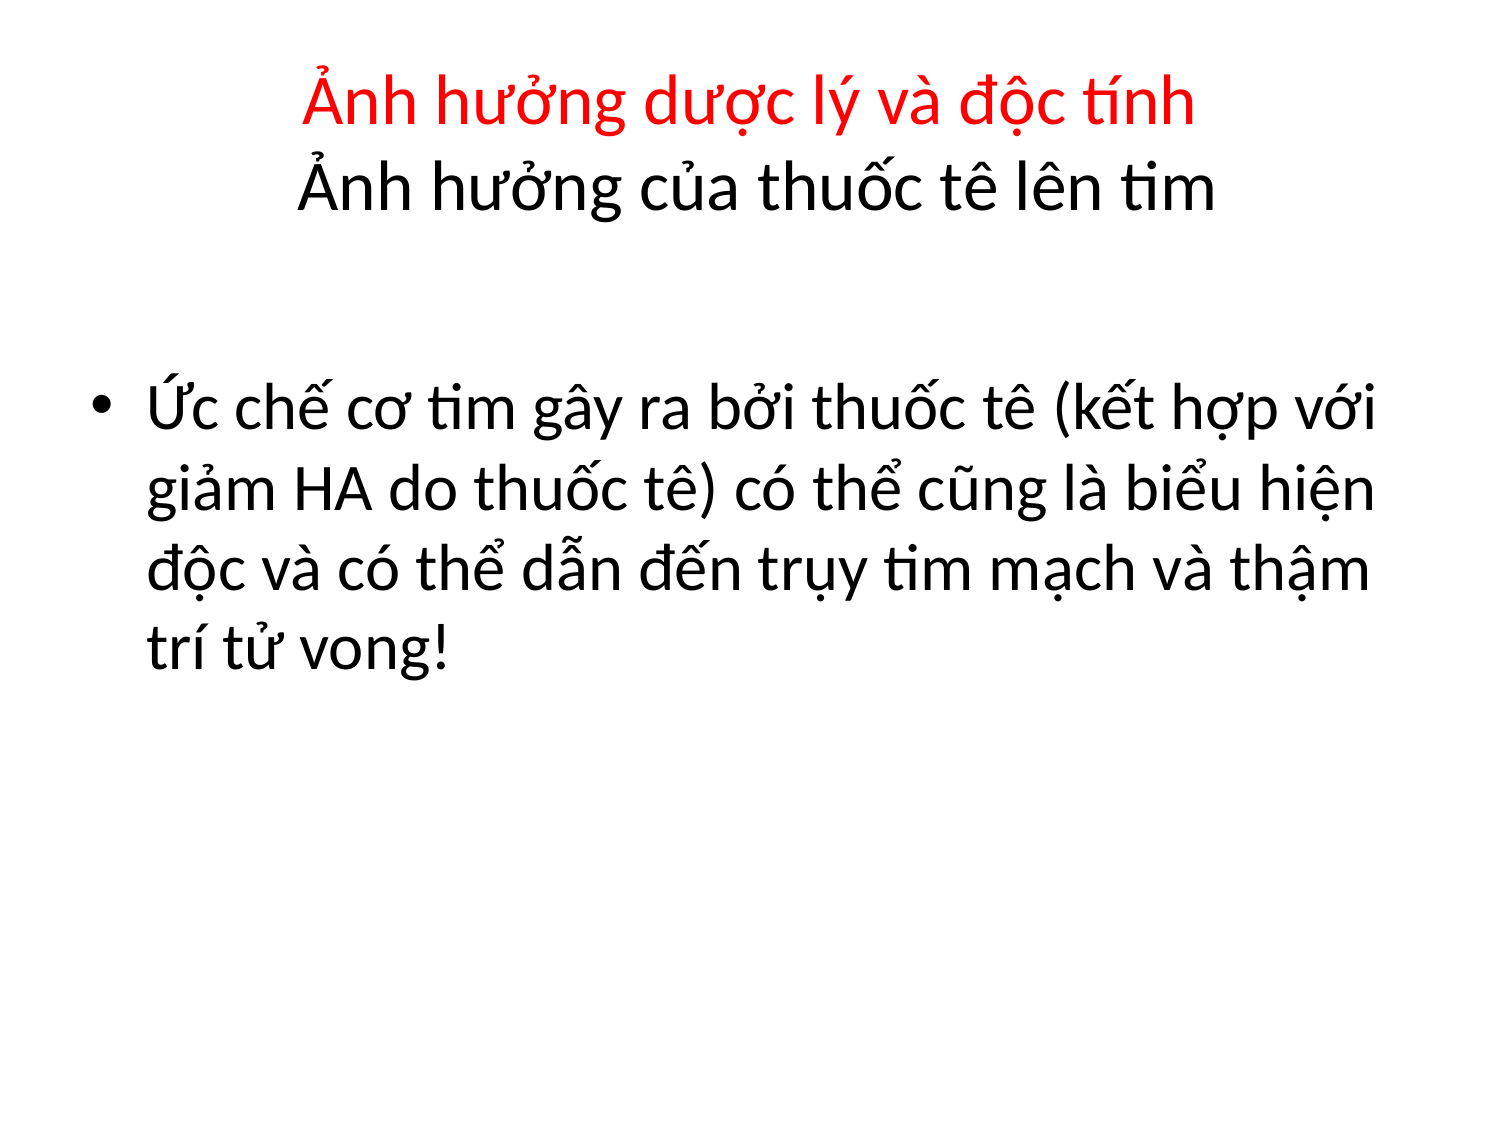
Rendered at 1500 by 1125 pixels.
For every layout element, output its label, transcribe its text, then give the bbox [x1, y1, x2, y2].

title Ảnh hưởng dược lý và độc tính Ảnh hưởng của thuốc tê lên tim [75, 45, 1425, 233]
list Ức chế cơ tim gây ra bởi thuốc tê (kết hợp với giảm HA do thuốc tê) có thể cũng là biểu hiện độc và có thể dẫn đến trụy tim mạch và thậm trí tử vong! [75, 262, 1425, 1005]
